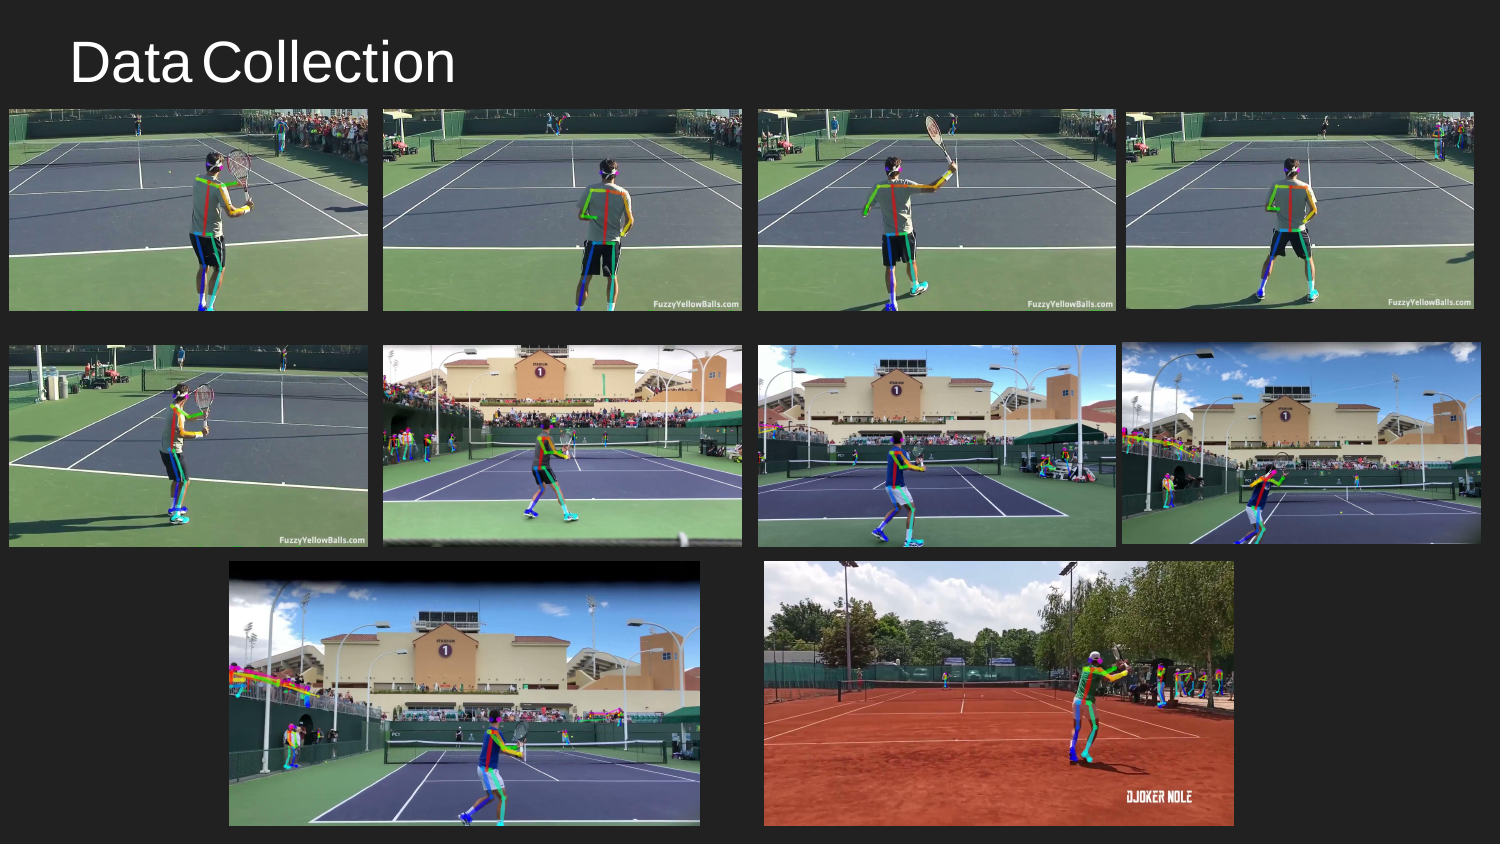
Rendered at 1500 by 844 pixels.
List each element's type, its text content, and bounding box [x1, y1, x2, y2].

picture [229, 561, 700, 826]
picture [9, 109, 368, 312]
picture [383, 109, 742, 312]
picture [1125, 112, 1475, 309]
picture [9, 345, 368, 547]
picture [757, 345, 1116, 547]
picture [1122, 342, 1481, 544]
picture [757, 109, 1116, 312]
picture [763, 561, 1234, 826]
picture [383, 345, 742, 547]
text_box Data Collection [54, 9, 547, 110]
